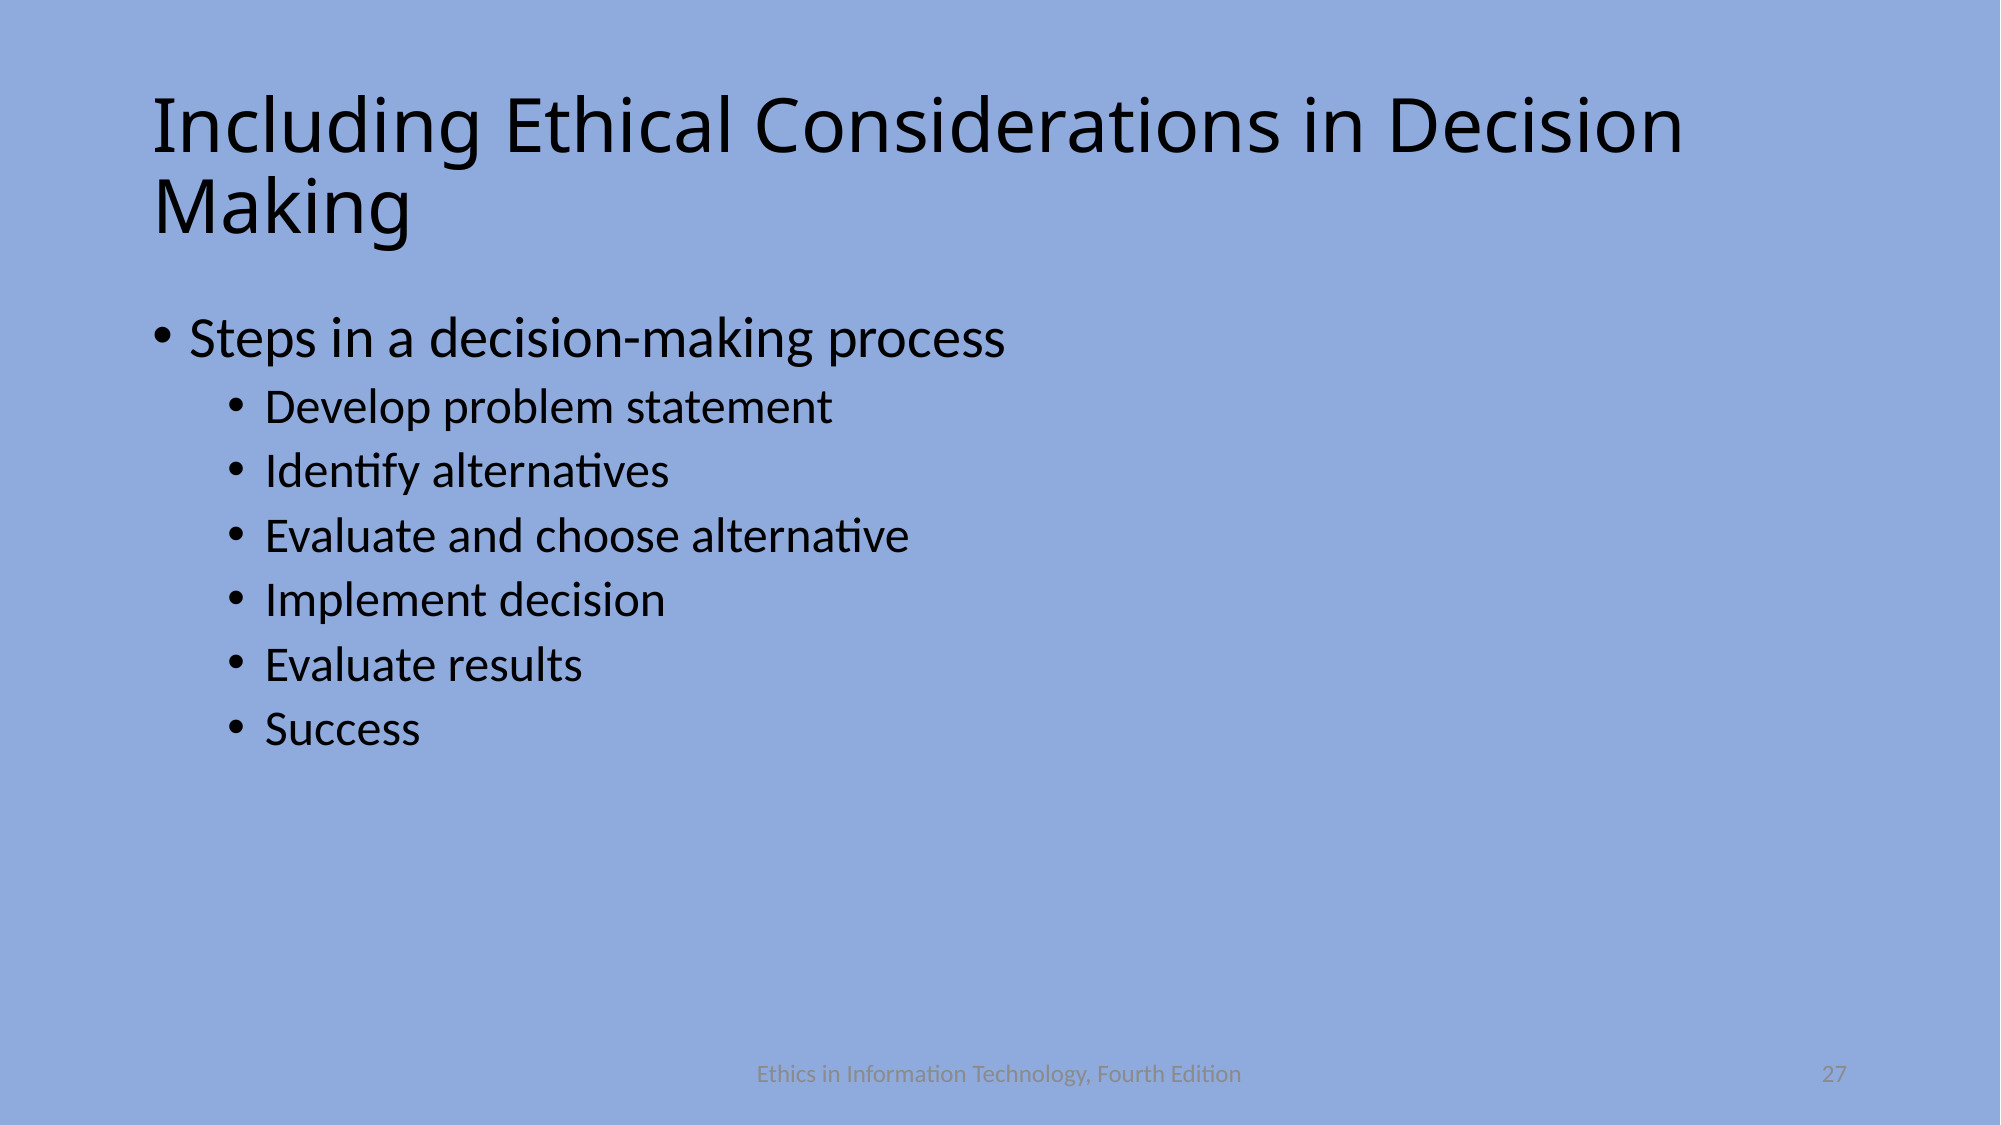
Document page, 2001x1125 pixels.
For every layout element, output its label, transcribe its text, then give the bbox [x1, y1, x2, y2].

title Including Ethical Considerations in Decision Making [137, 59, 1863, 278]
slide_number 27 [1412, 1042, 1863, 1103]
list Steps in a decision-making process Develop problem statement Identify alternatives Evaluate and choose alternative Implement decision Evaluate results Success [137, 299, 1863, 1014]
footer Ethics in Information Technology, Fourth Edition [662, 1042, 1338, 1103]
